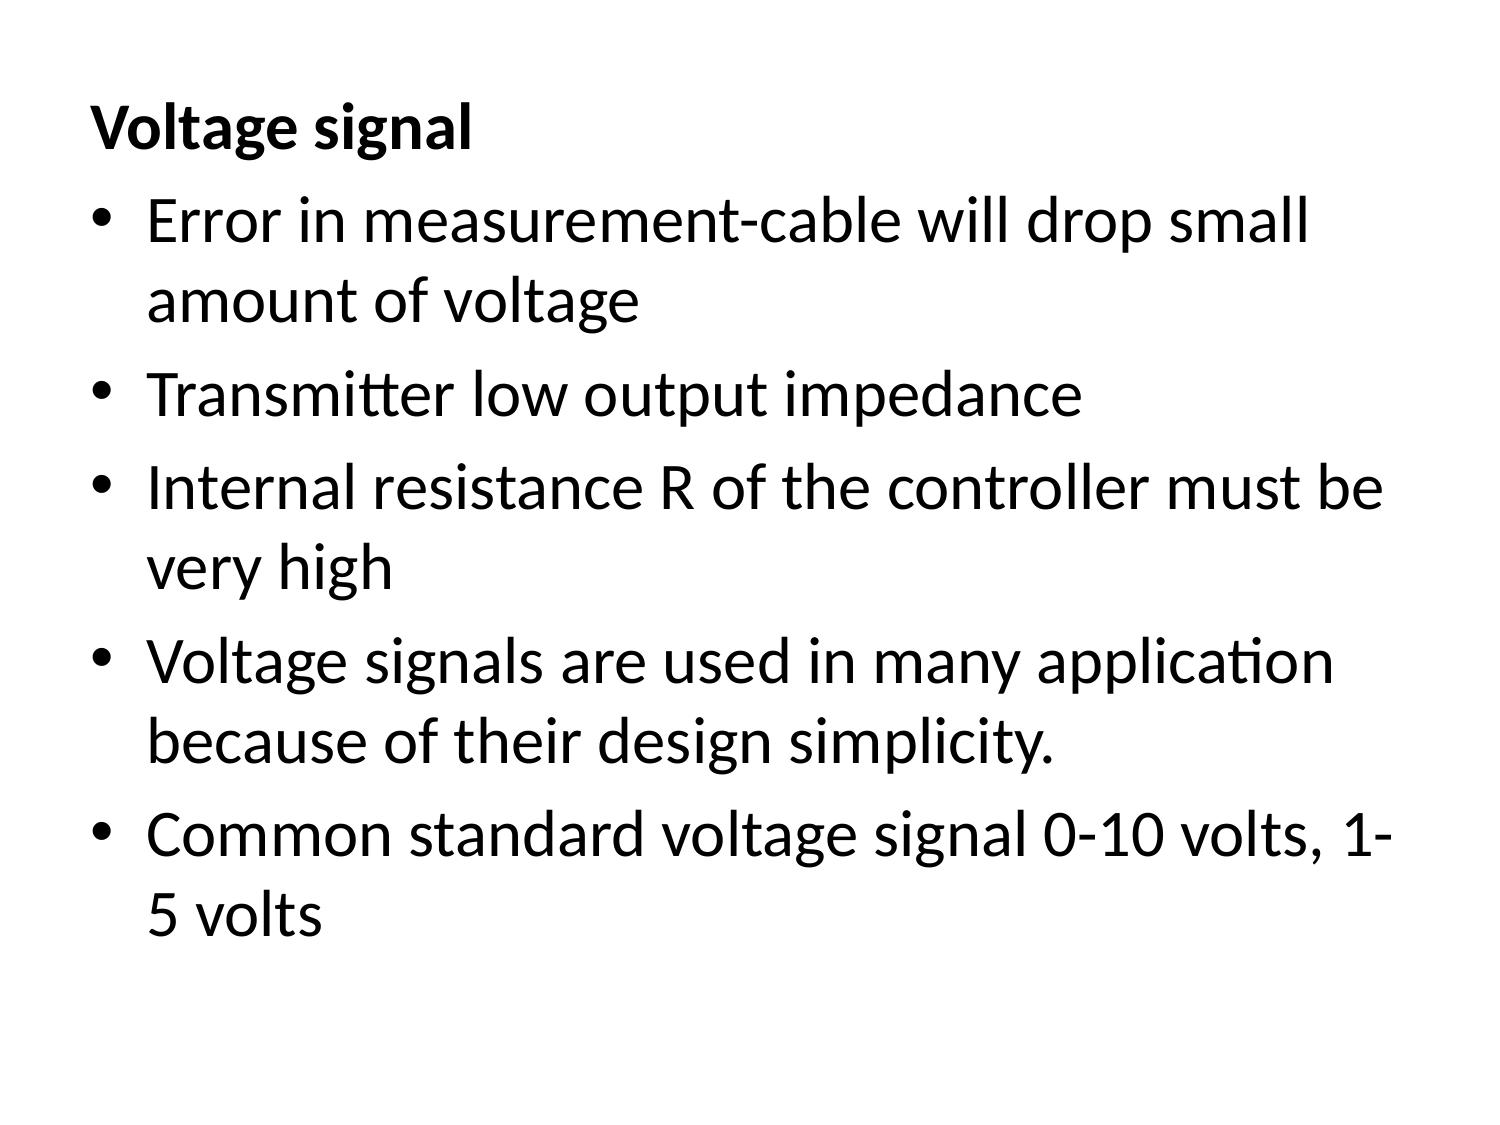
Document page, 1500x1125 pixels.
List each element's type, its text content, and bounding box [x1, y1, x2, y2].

list Voltage signal Error in measurement-cable will drop small amount of voltage Transmitter low output impedance Internal resistance R of the controller must be very high Voltage signals are used in many application because of their design simplicity. Common standard voltage signal 0-10 volts, 1-5 volts [75, 75, 1425, 1005]
